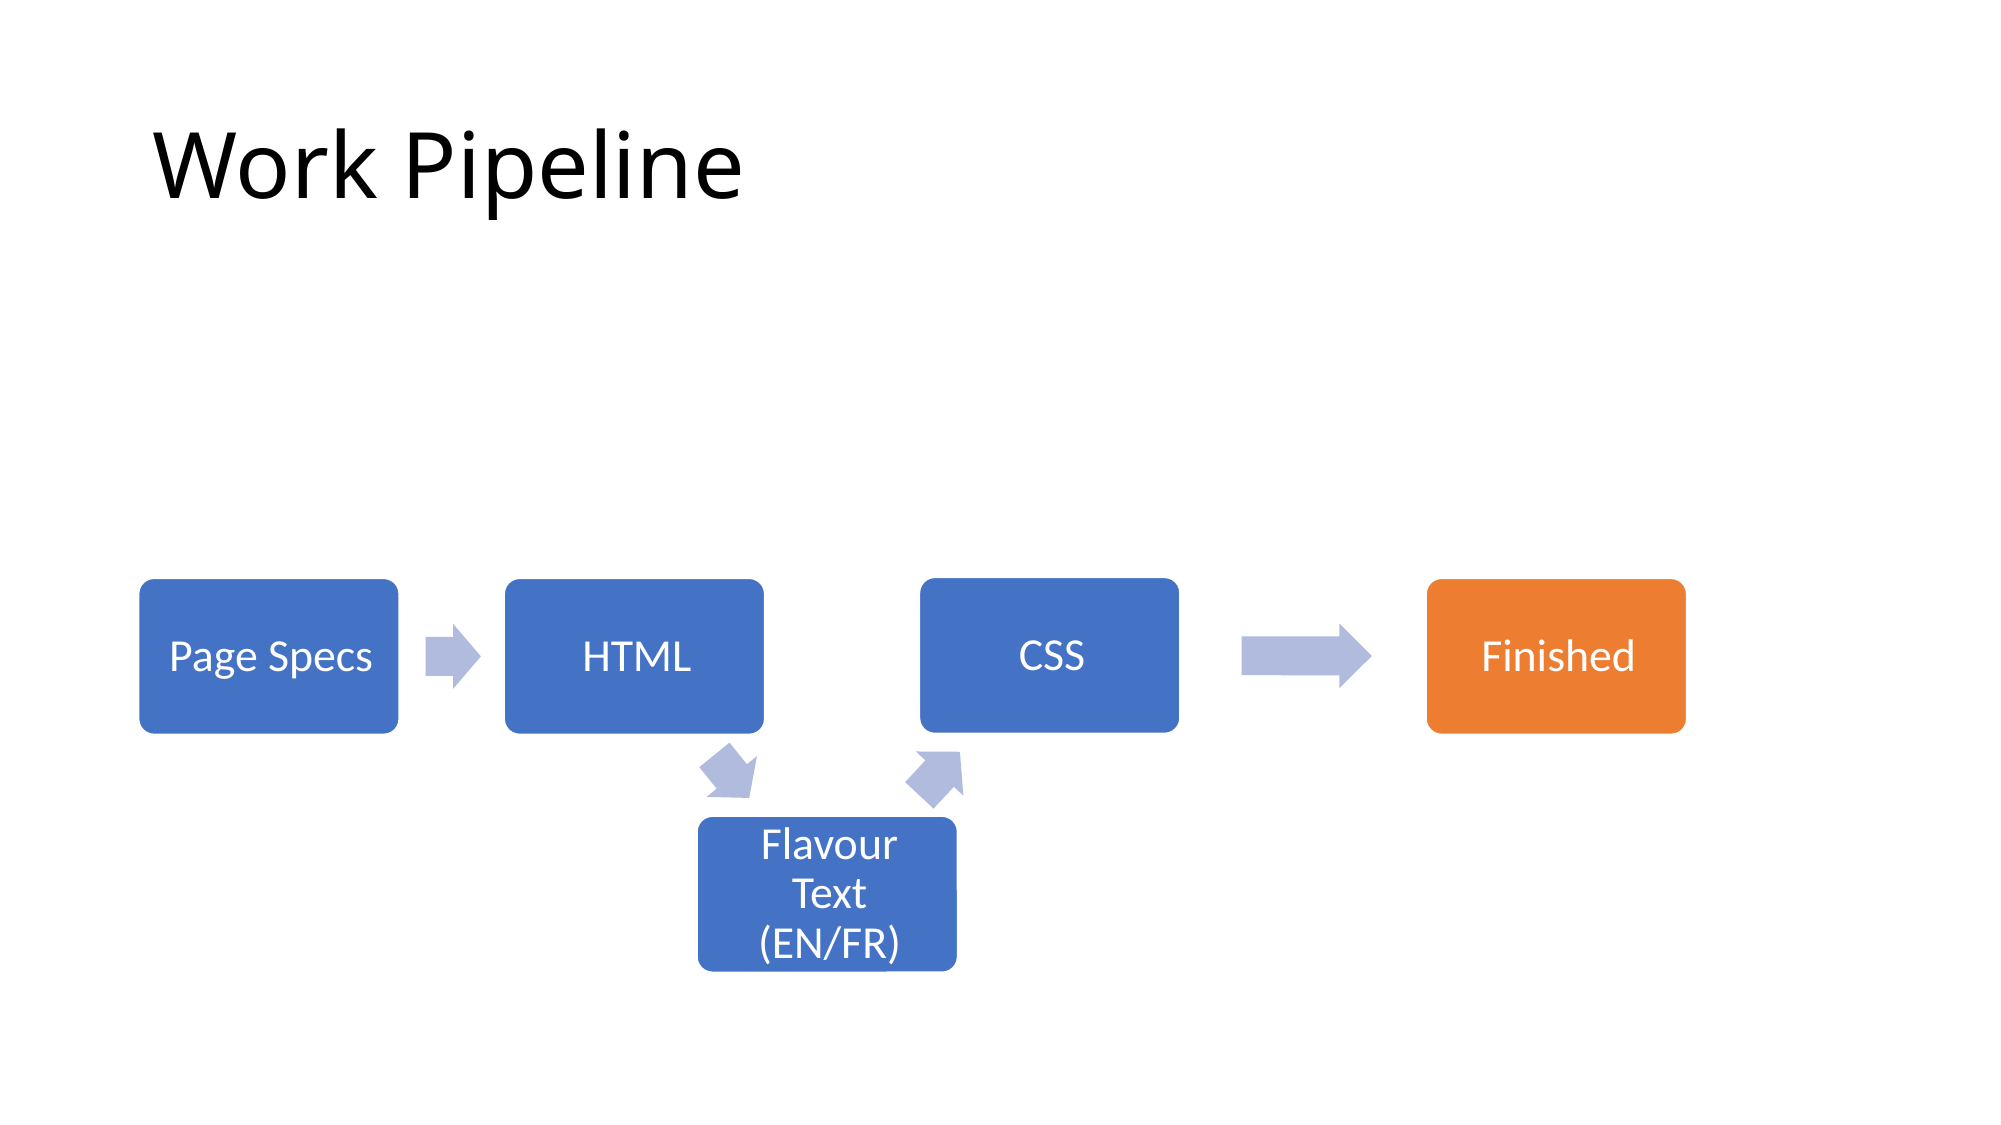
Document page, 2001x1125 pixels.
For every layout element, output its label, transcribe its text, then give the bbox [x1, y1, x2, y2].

title Work Pipeline [137, 59, 1863, 278]
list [137, 299, 1863, 1014]
